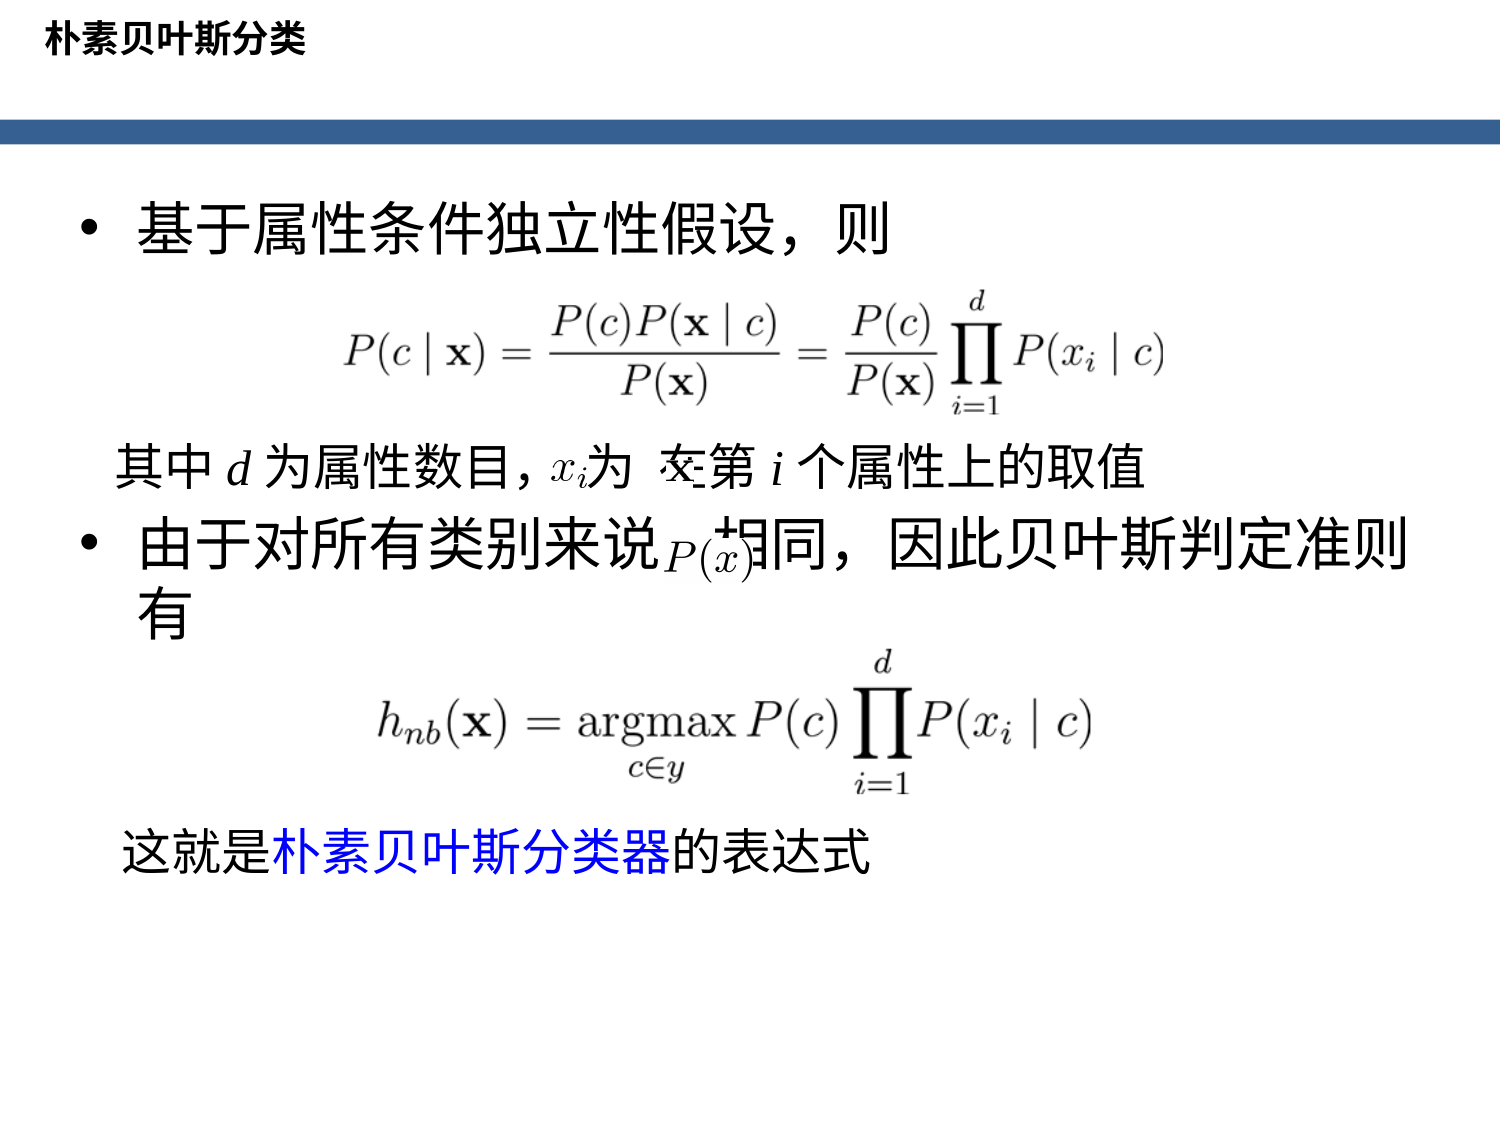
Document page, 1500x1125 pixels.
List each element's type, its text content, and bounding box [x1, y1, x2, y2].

picture [348, 644, 1098, 806]
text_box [663, 455, 696, 494]
text_box 基于属性条件独立性假设，则 其中d为属性数目， 为 在第i个属性上的取值 由于对所有类别来说 相同，因此贝叶斯判定准则有 这就是朴素贝叶斯分类器的表达式 [64, 184, 1436, 1047]
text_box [548, 455, 589, 493]
picture [328, 278, 1172, 425]
title 朴素贝叶斯分类 [29, 7, 1305, 91]
picture [663, 538, 753, 583]
